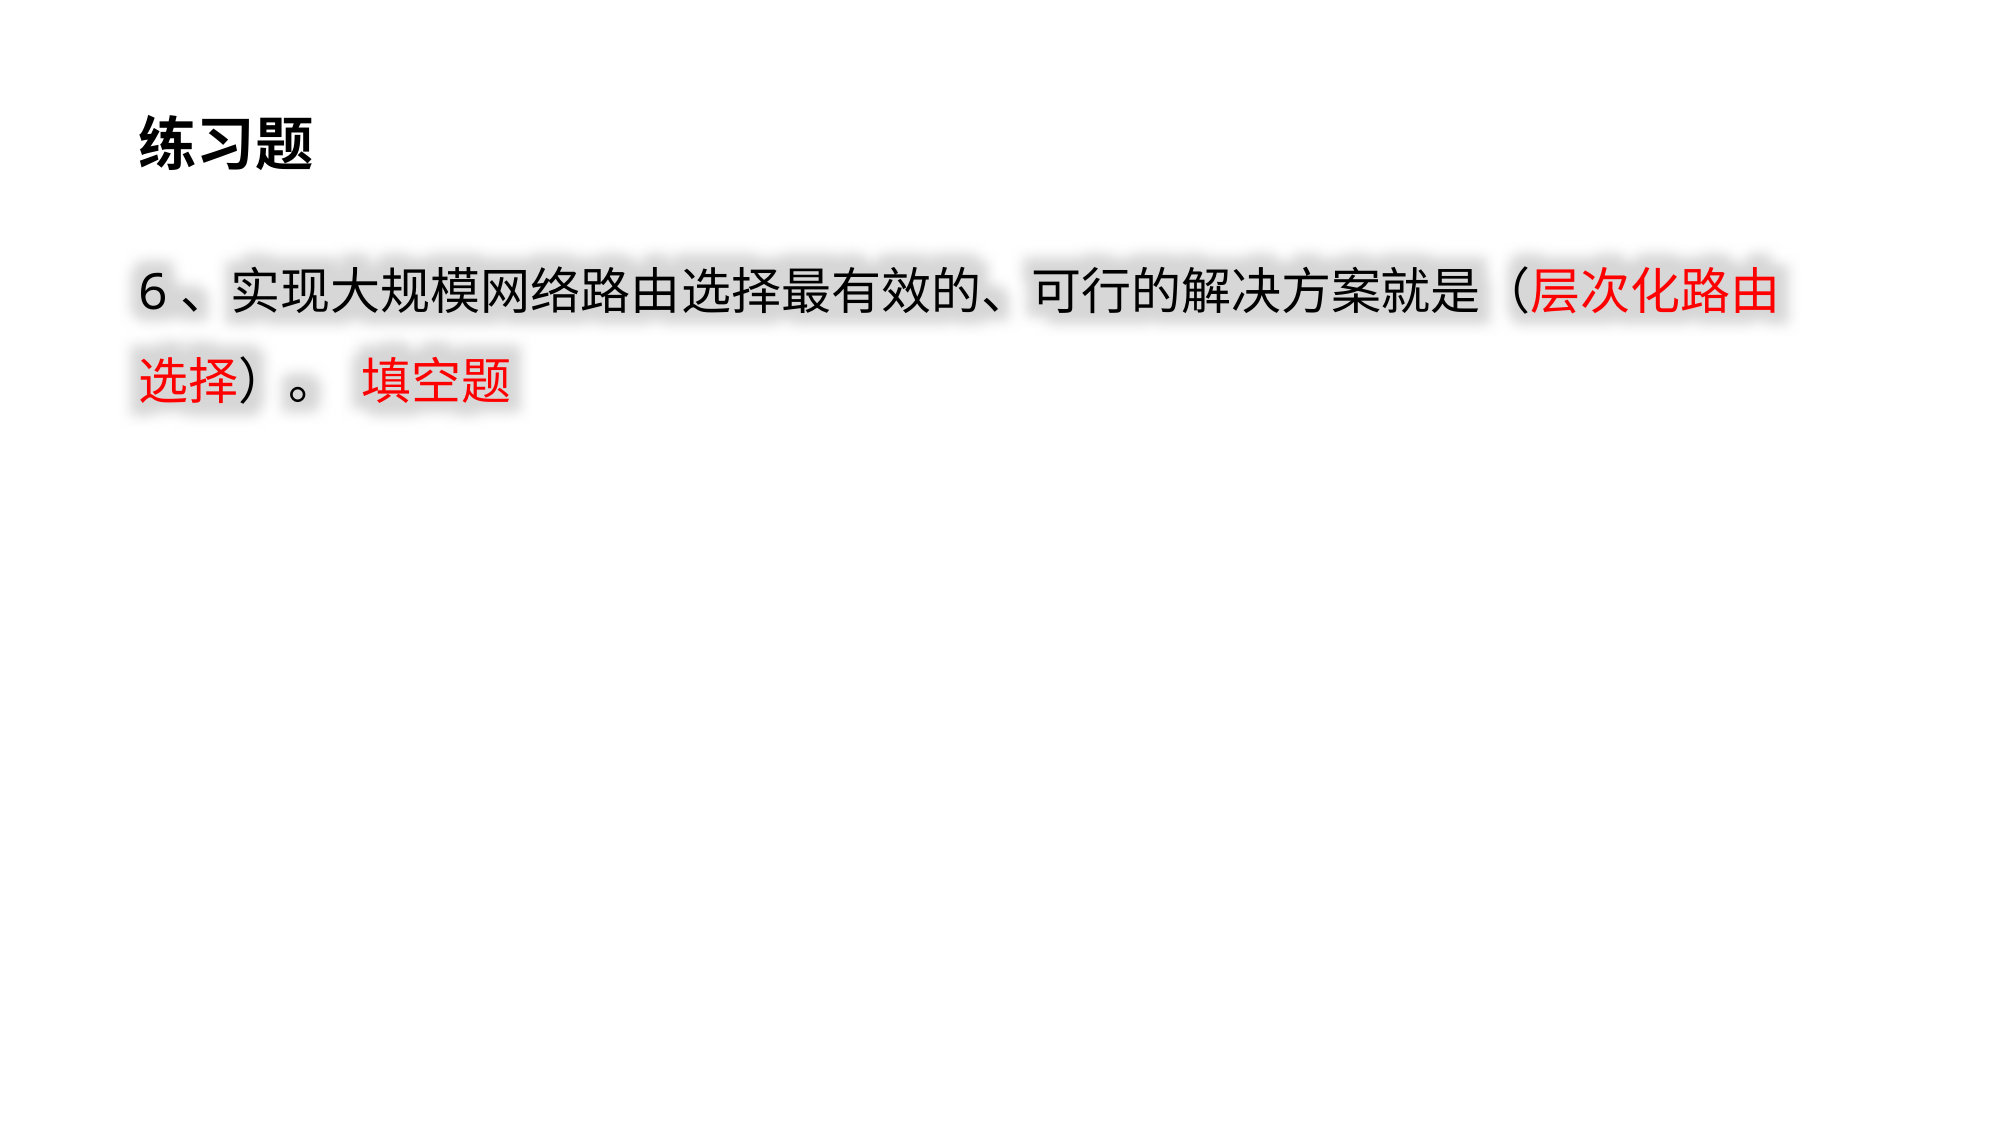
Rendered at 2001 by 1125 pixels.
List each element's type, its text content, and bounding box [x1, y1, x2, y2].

text_box 6、实现大规模网络路由选择最有效的、可行的解决方案就是（层次化路由选择）。 填空题 [120, 219, 1839, 1047]
text_box 练习题 [120, 97, 1568, 187]
